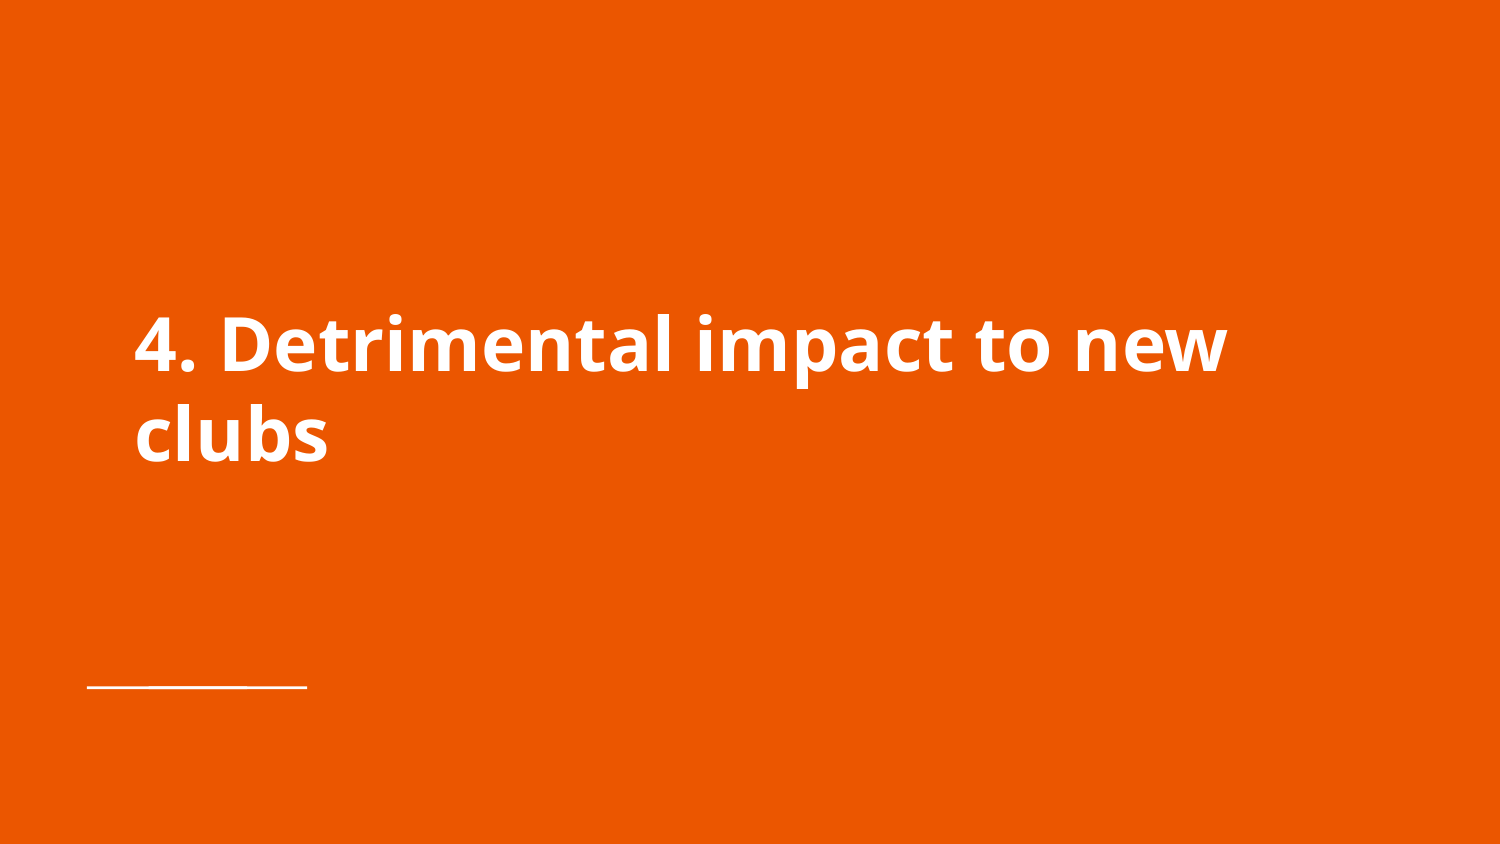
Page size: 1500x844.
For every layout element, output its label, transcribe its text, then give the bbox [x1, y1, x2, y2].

title 4. Detrimental impact to new clubs [119, 141, 1272, 632]
